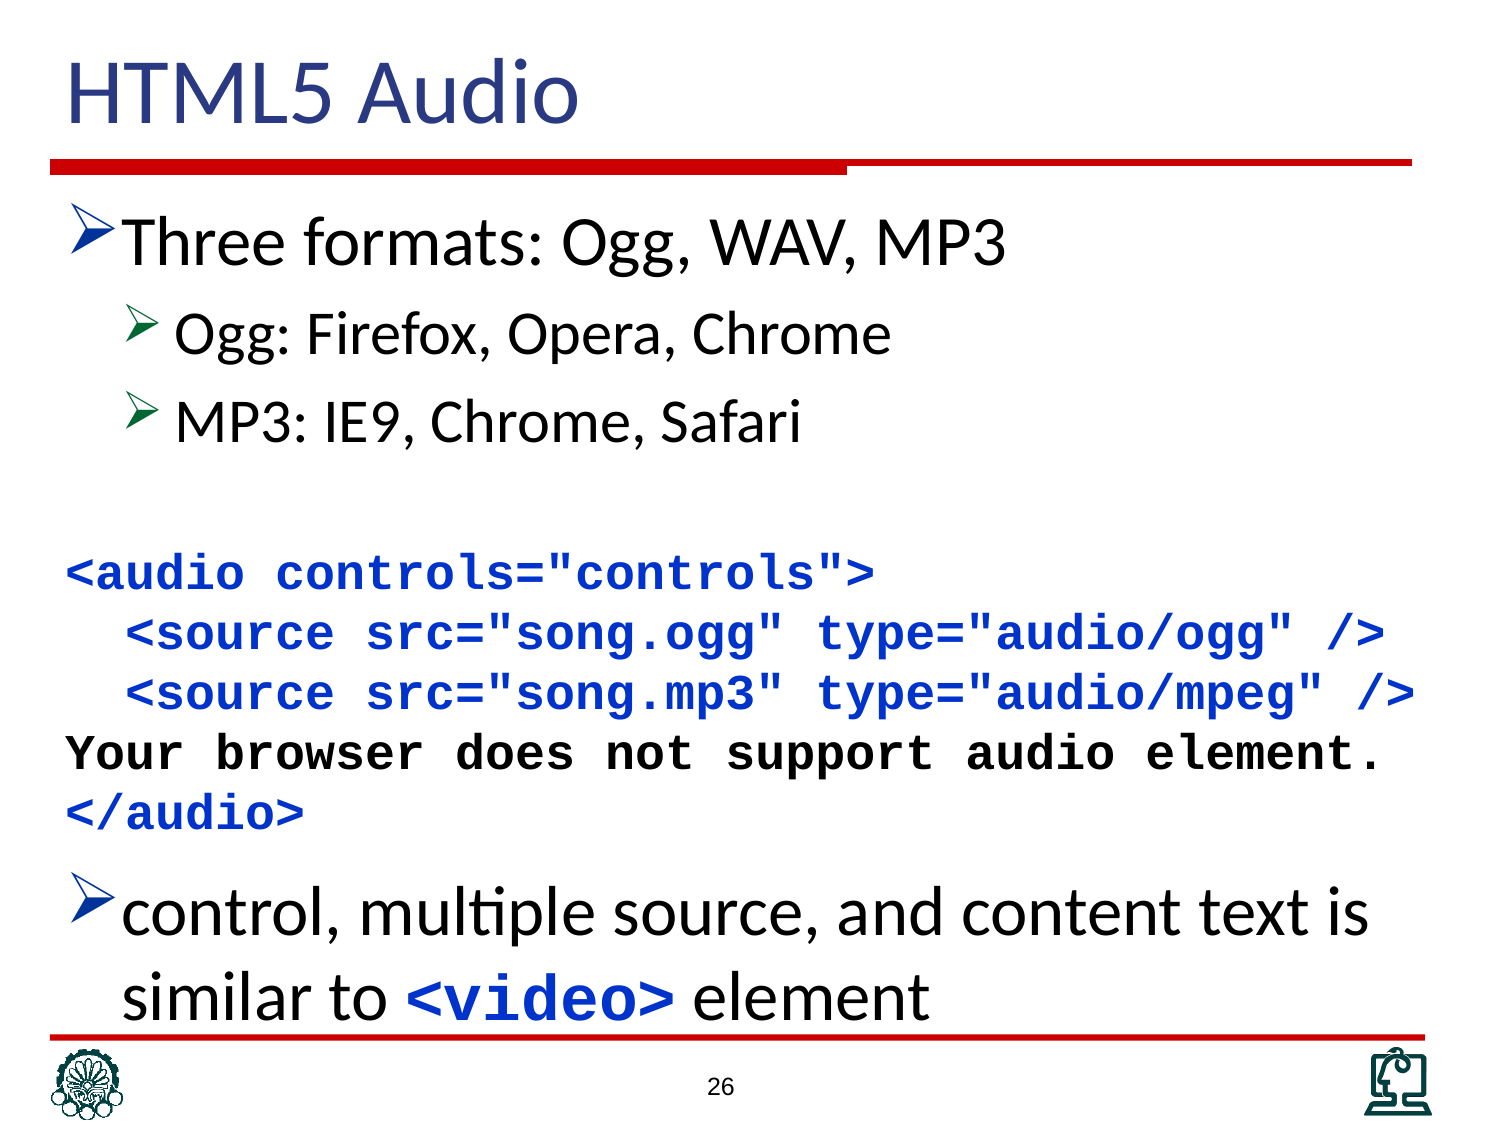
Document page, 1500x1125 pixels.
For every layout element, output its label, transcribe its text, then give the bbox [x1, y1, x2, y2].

picture [50, 1047, 125, 1122]
list Three formats: Ogg, WAV, MP3 Ogg: Firefox, Opera, Chrome MP3: IE9, Chrome, Safari <audio controls="controls"> <source src="song.ogg" type="audio/ogg" /> <source src="song.mp3" type="audio/mpeg" /> Your browser does not support audio element. </audio> control, multiple source, and content text is similar to <video> element [49, 187, 1500, 1038]
title HTML5 Audio [49, 24, 1438, 151]
picture [1362, 1045, 1438, 1119]
slide_number 26 [649, 1062, 751, 1103]
